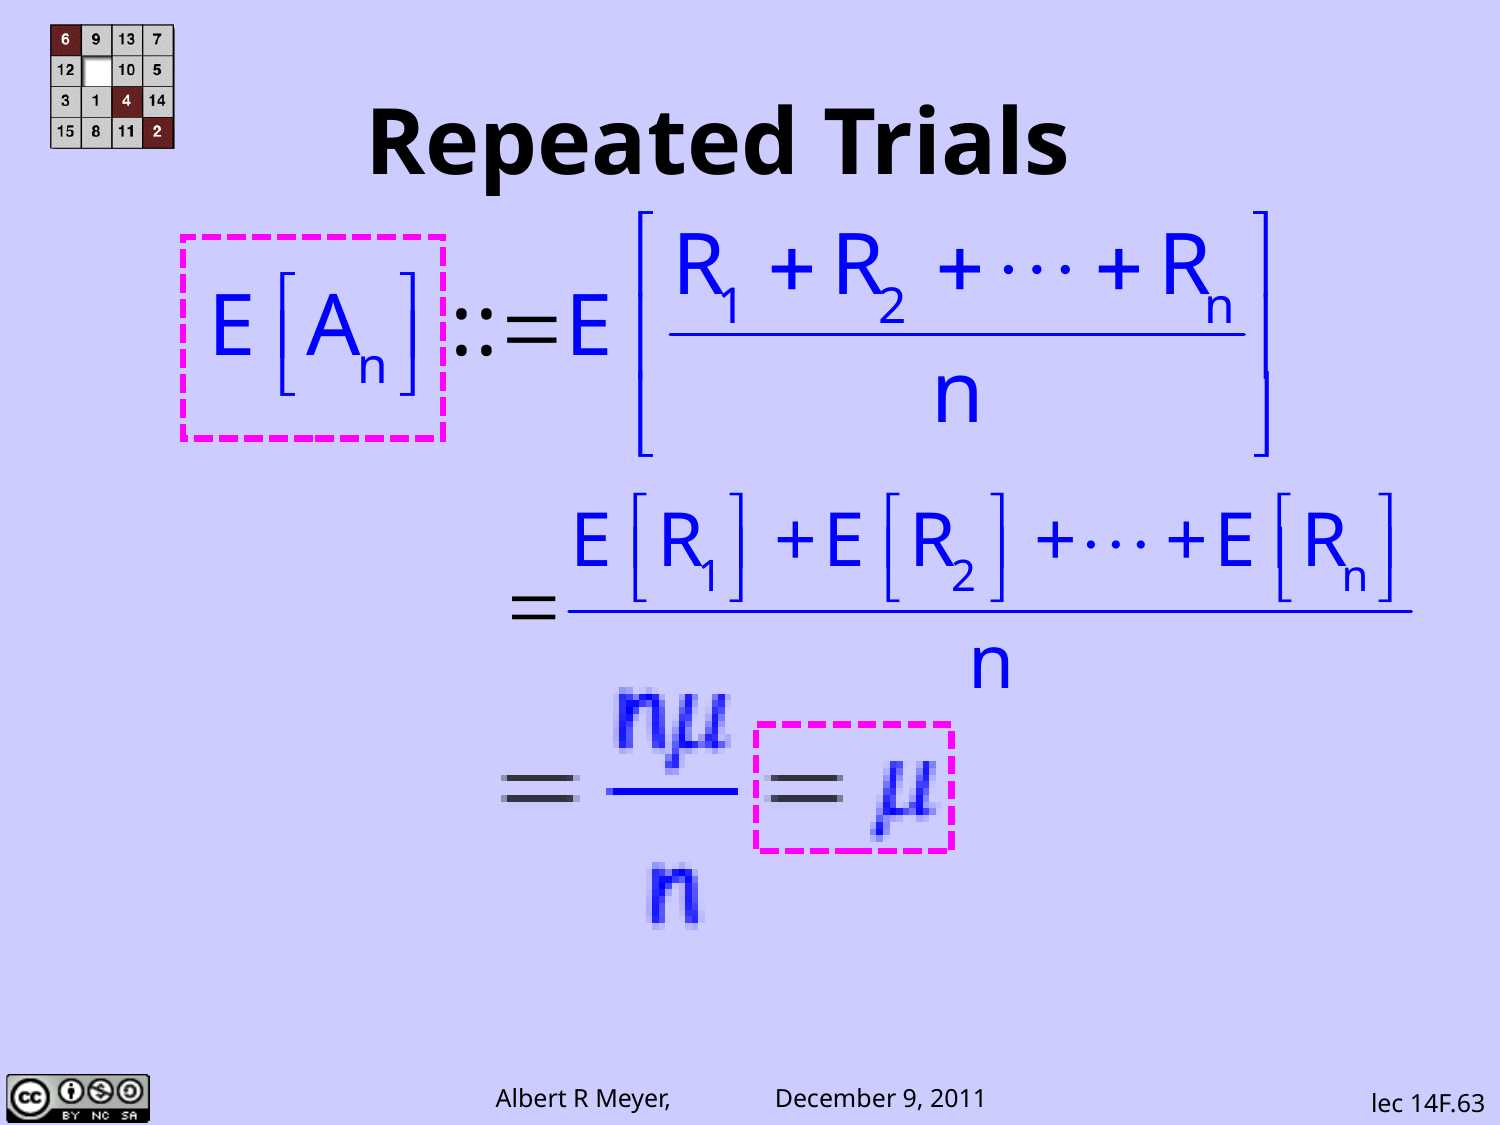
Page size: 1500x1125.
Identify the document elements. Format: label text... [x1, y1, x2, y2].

title Repeated Trials [349, 37, 1126, 190]
picture [6, 1074, 150, 1123]
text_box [488, 860, 944, 931]
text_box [493, 480, 1428, 706]
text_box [198, 192, 1299, 477]
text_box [182, 237, 952, 852]
picture [50, 24, 175, 149]
